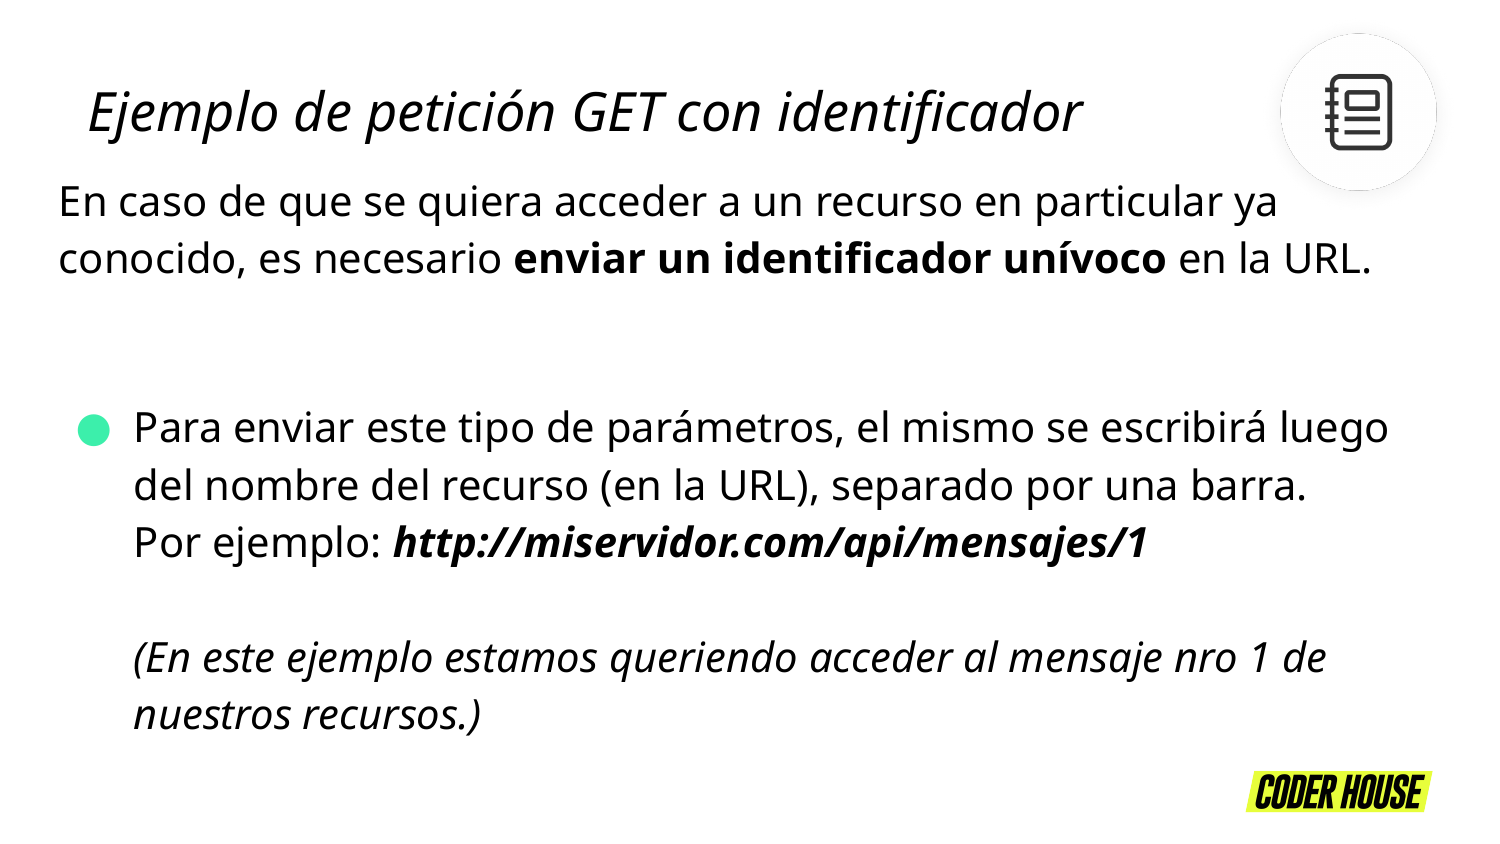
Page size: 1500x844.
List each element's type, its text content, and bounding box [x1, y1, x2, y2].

picture [1241, 764, 1437, 819]
text_box Para enviar este tipo de parámetros, el mismo se escribirá luego del nombre del recurso (en la URL), separado por una barra. Por ejemplo: http://miservidor.com/api/mensajes/1 (En este ejemplo estamos queriendo acceder al mensaje nro 1 de nuestros recursos.) [43, 378, 1424, 760]
text_box Ejemplo de petición GET con identificador [72, 62, 1255, 151]
picture [1260, 14, 1456, 210]
text_box En caso de que se quiera acceder a un recurso en particular ya conocido, es necesario enviar un identificador unívoco en la URL. [43, 151, 1436, 287]
